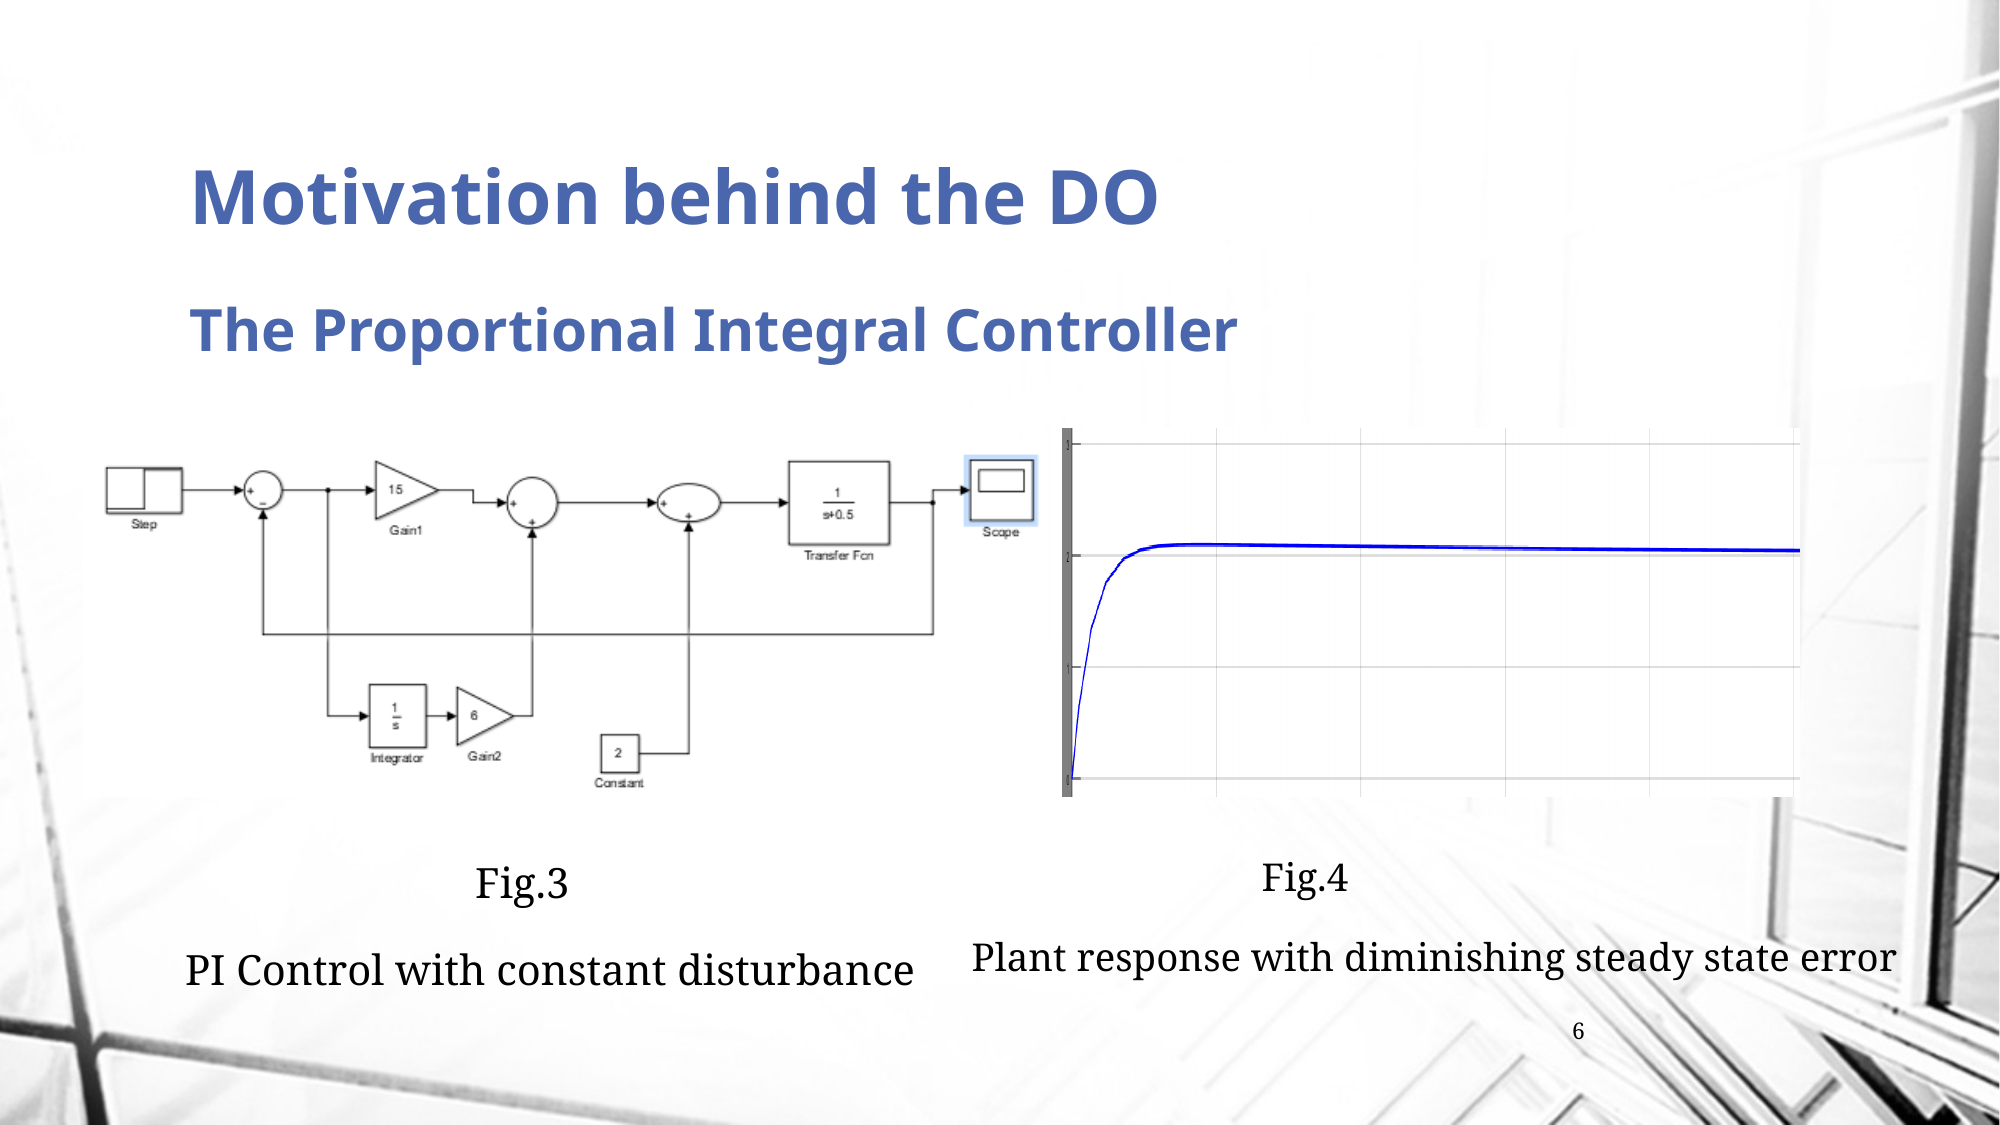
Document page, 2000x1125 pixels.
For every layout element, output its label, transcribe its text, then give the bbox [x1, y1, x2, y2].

text_box Fig.4 Plant response with diminishing steady state error [949, 850, 1966, 1009]
slide_number 6 [1399, 1009, 1600, 1055]
picture [0, 0, 2000, 1125]
text_box The Proportional Integral Controller [174, 195, 1600, 371]
list Fig.3 PI Control with constant disturbance [87, 854, 1104, 1013]
title Motivation behind the DO [174, 71, 1600, 195]
